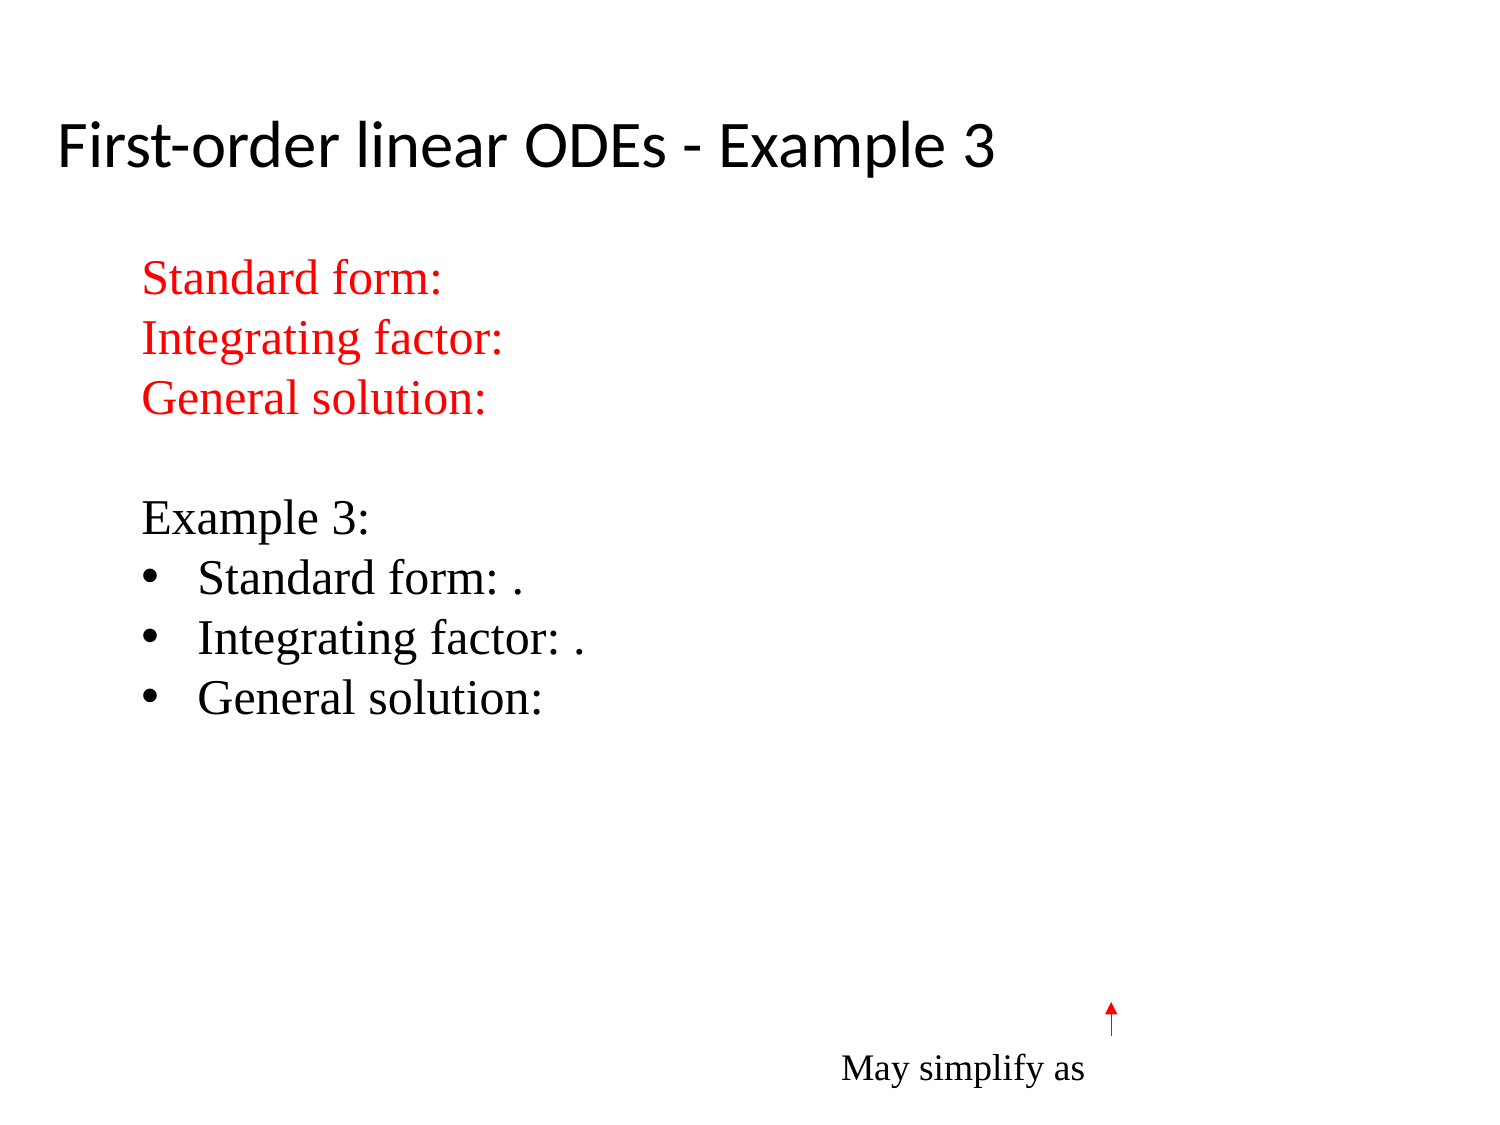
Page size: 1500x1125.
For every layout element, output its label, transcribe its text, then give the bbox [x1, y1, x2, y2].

text_box First-order linear ODEs - Example 3 [42, 93, 1500, 188]
